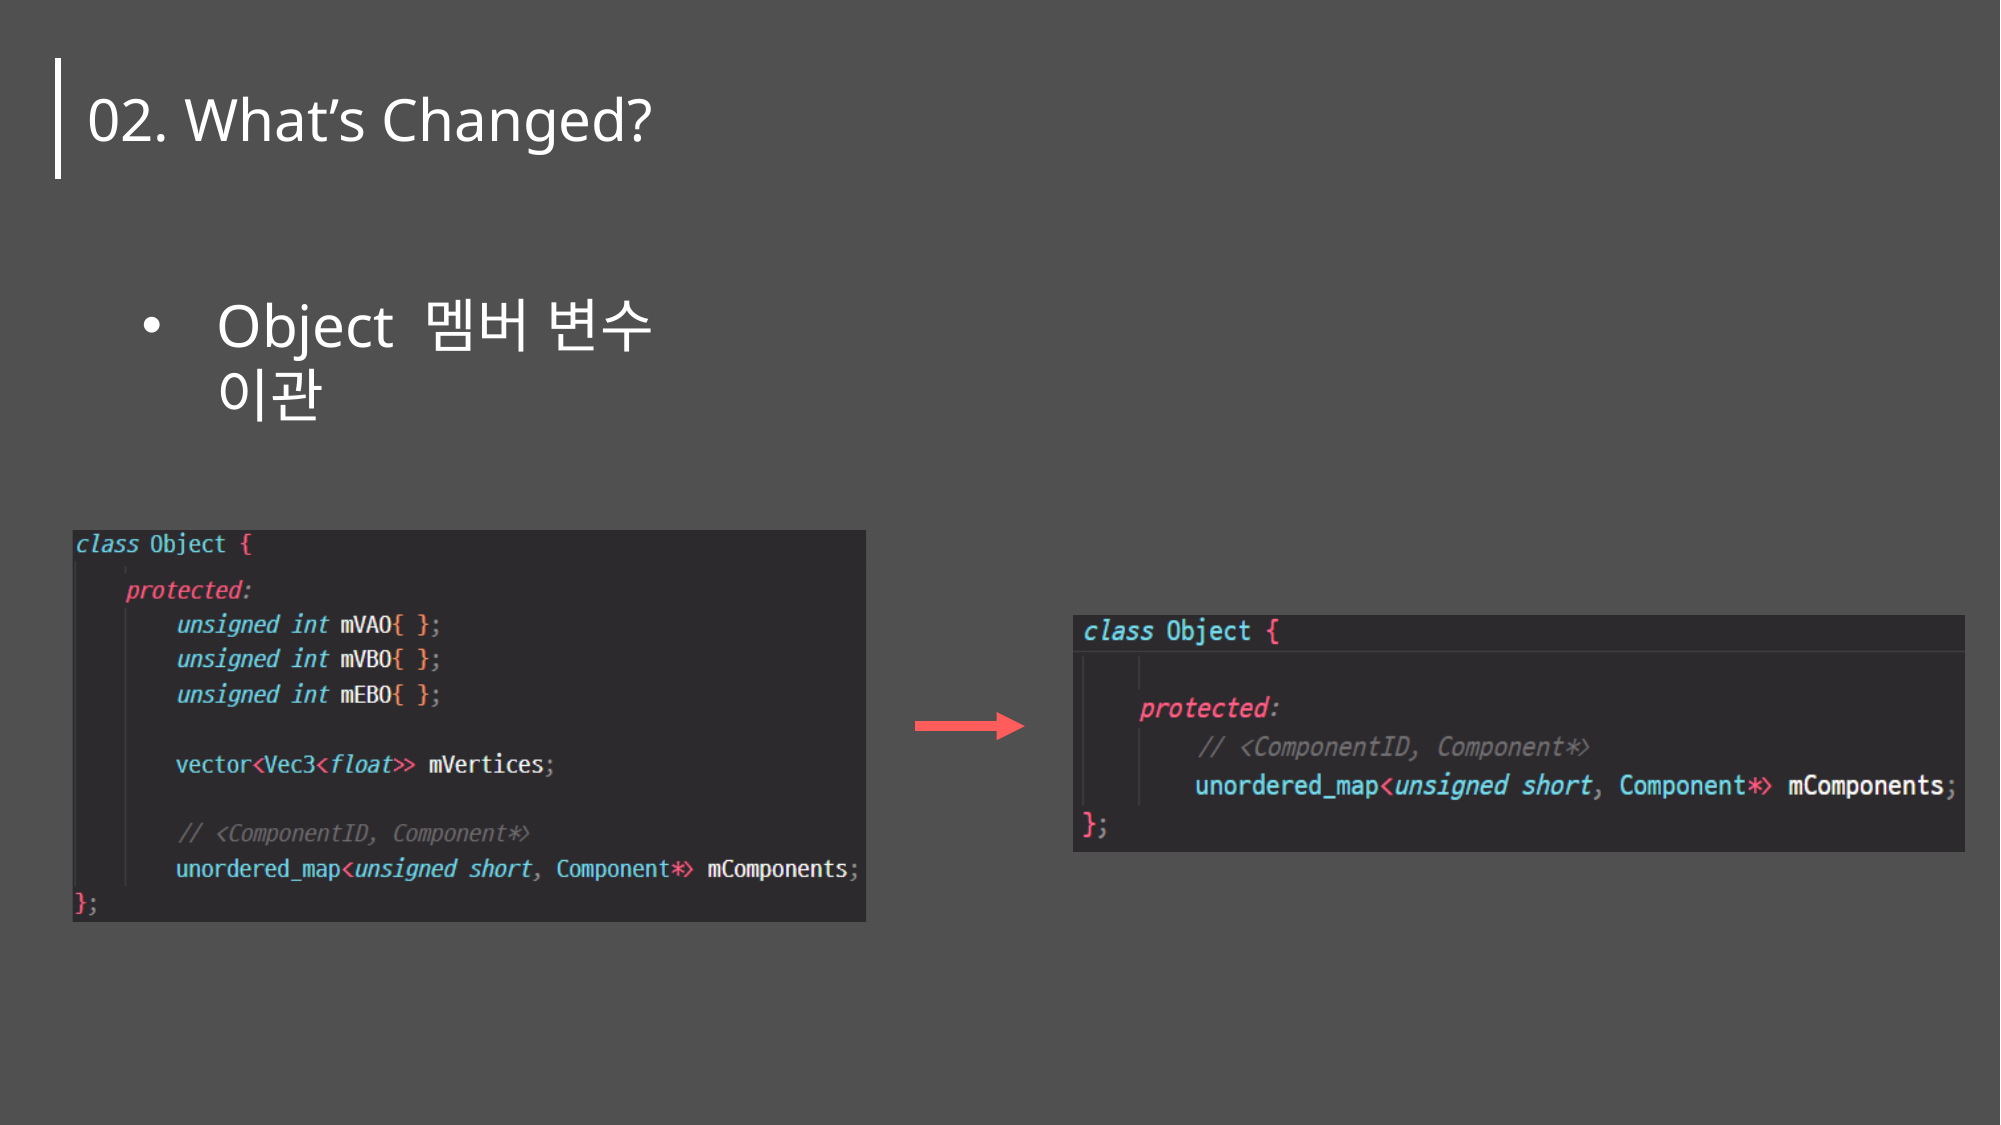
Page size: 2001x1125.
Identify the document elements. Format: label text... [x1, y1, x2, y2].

text_box Object 멤버 변수 이관 [126, 282, 788, 437]
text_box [72, 529, 867, 923]
picture [1072, 614, 1965, 853]
text_box 02. What’s Changed? [72, 75, 698, 161]
